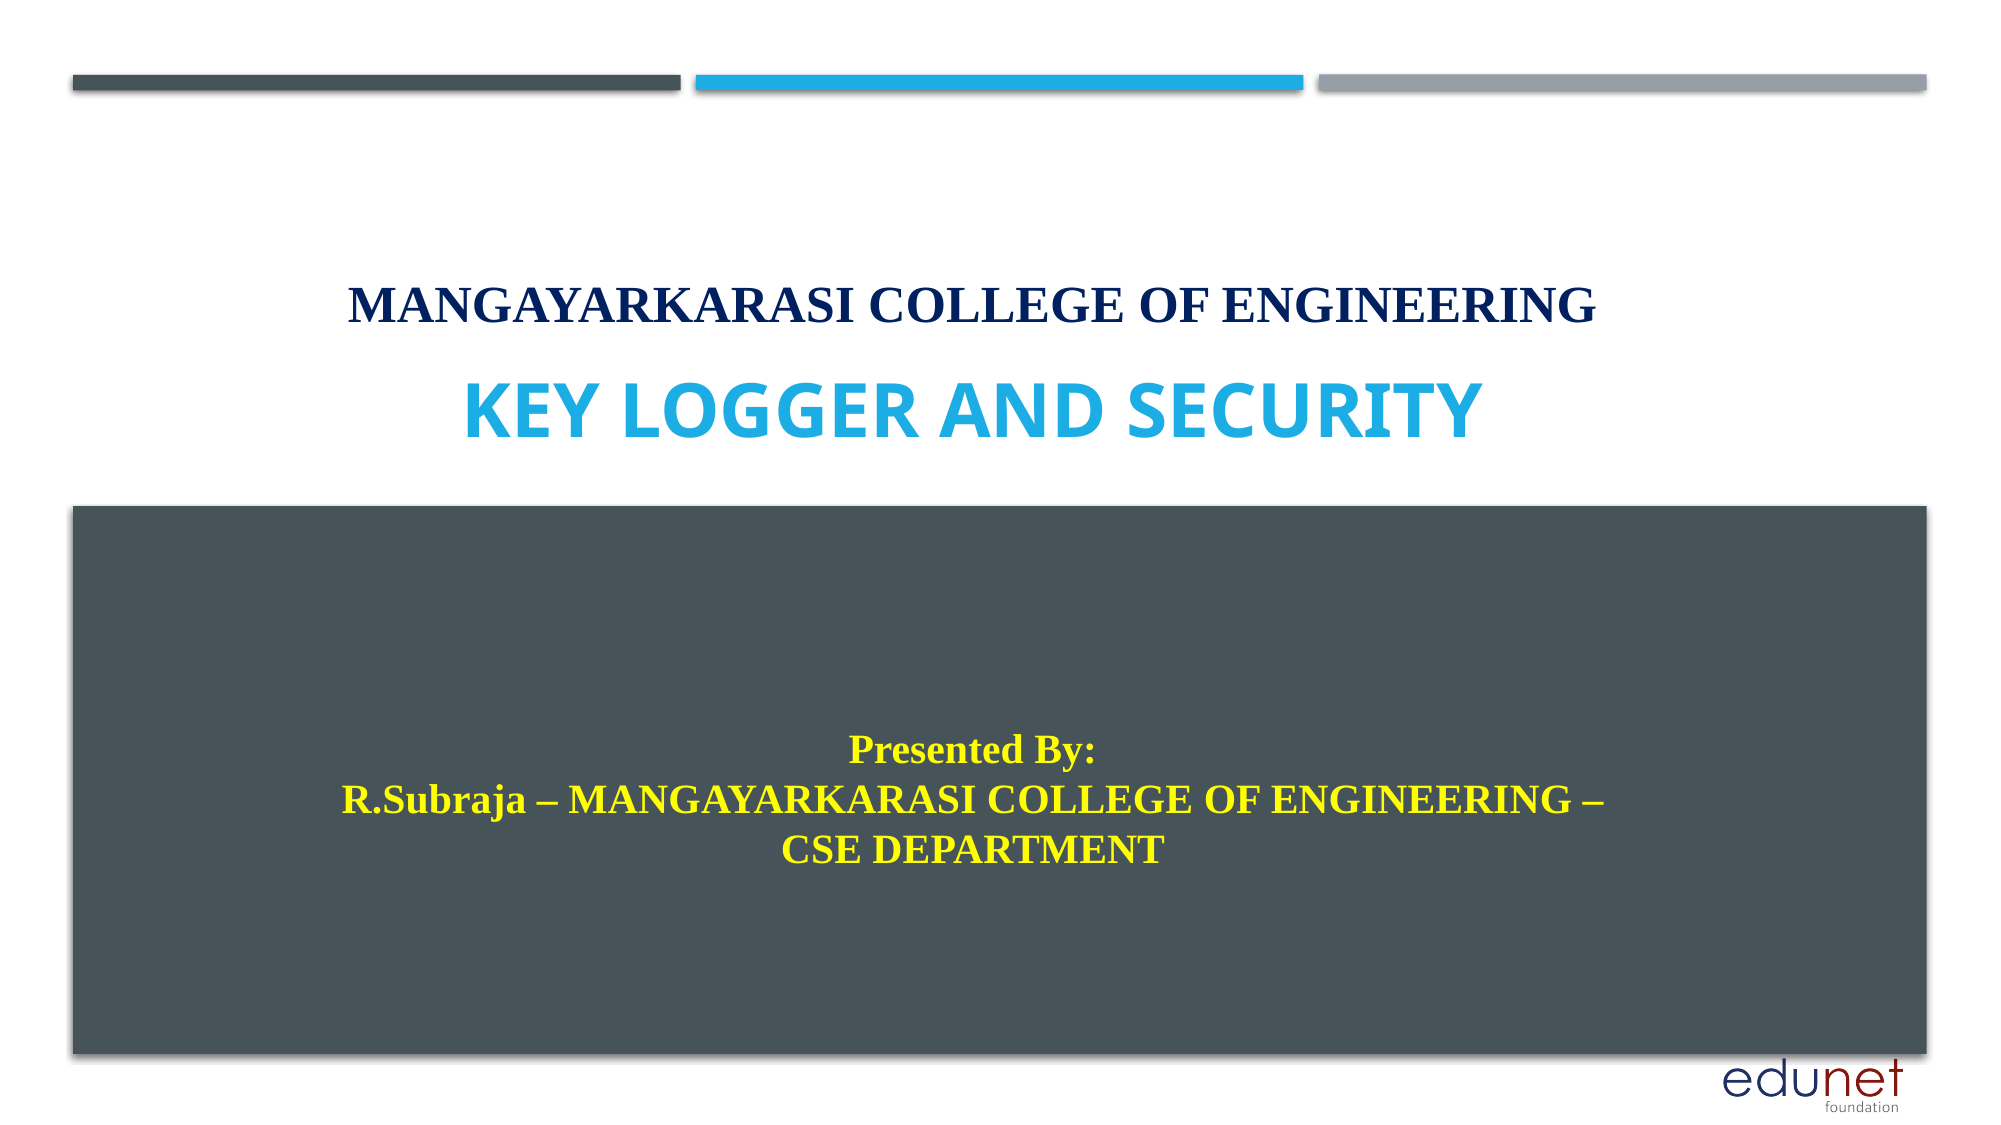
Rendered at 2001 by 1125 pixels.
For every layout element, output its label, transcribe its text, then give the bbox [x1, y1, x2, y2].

picture [1719, 1056, 1905, 1116]
title Key LOGGER and security [222, 340, 1723, 460]
text_box Presented By: R.Subraja – MANGAYARKARASI COLLEGE OF ENGINEERING – CSE DEPARTMENT [318, 713, 1628, 879]
text_box Mangayarkarasi college of engineering [222, 258, 1723, 340]
